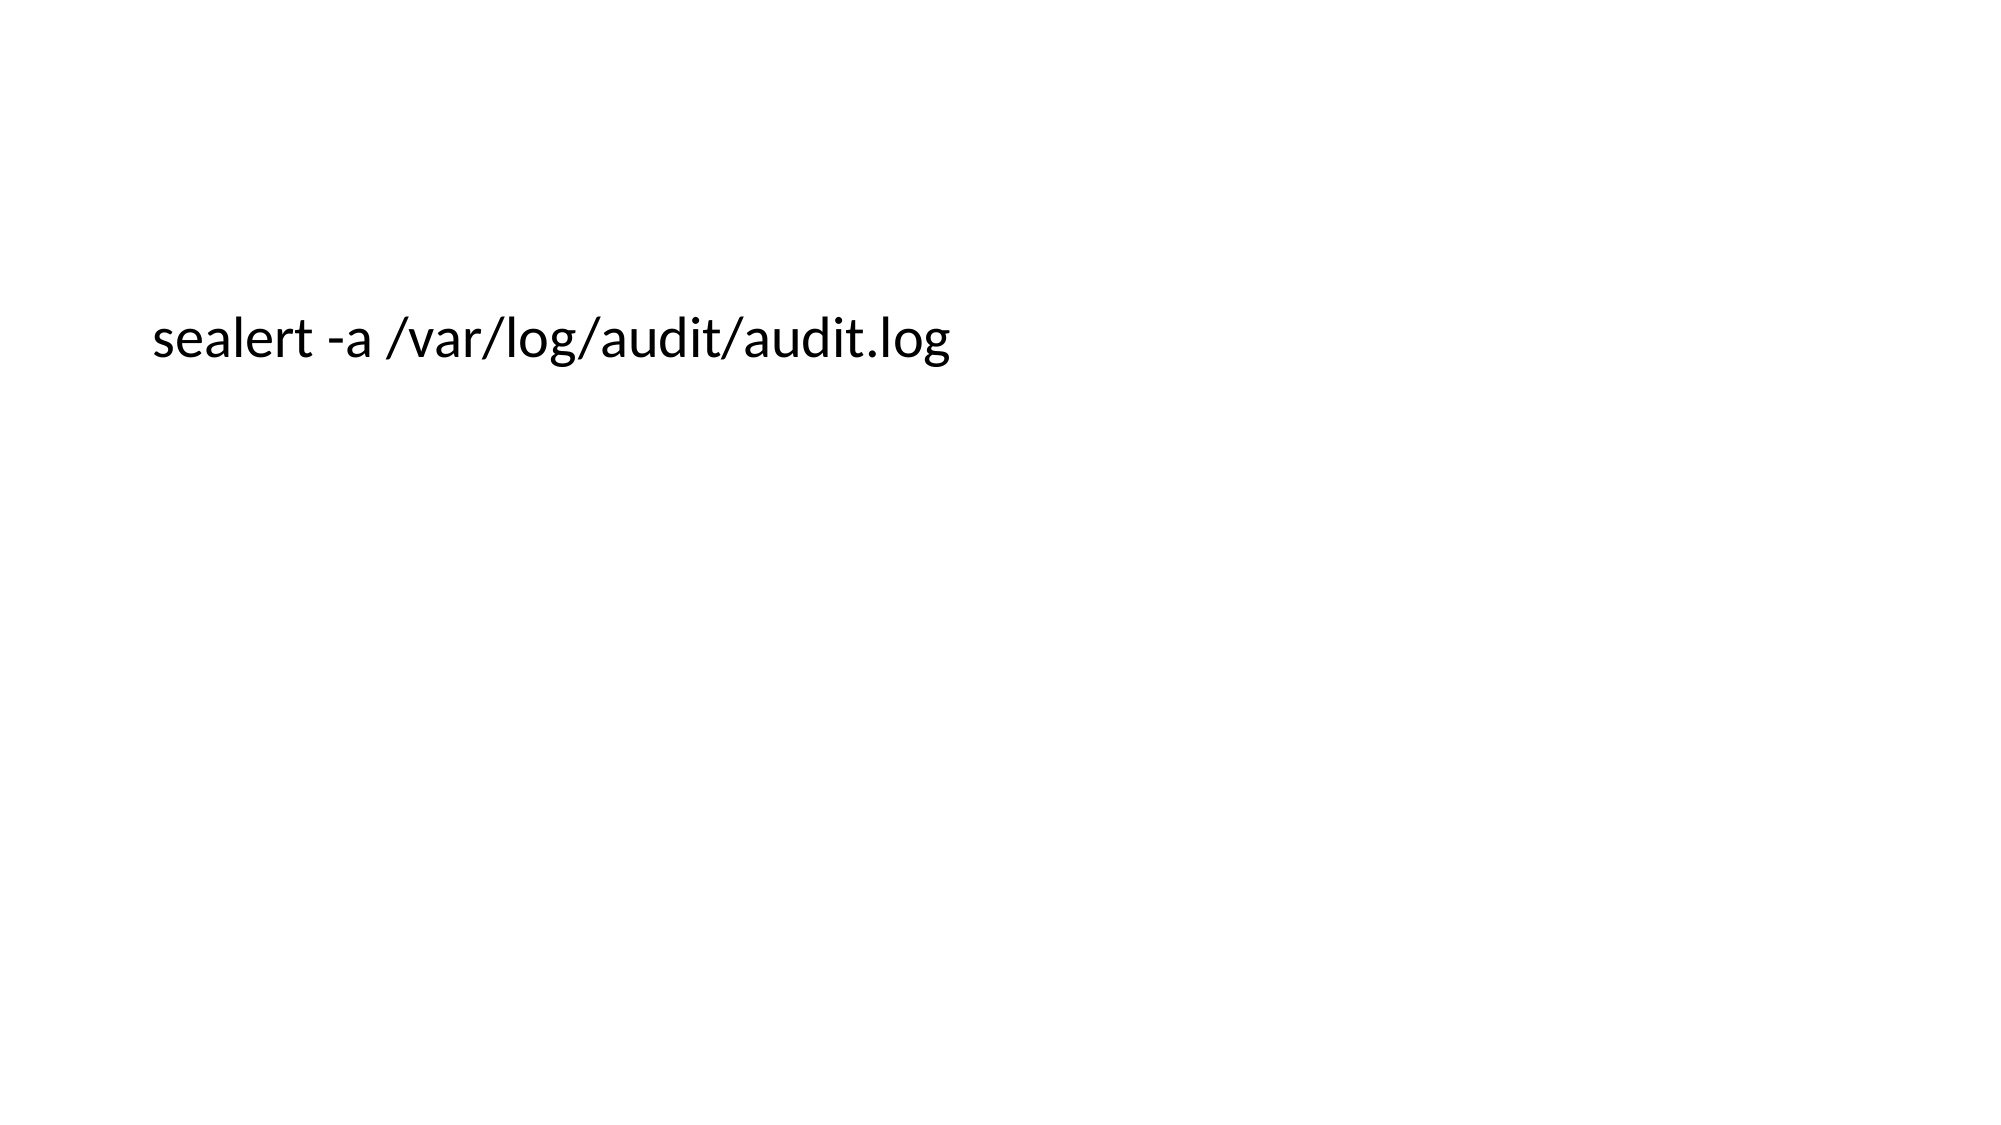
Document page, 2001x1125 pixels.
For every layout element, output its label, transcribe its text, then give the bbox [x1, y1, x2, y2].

list sealert -a /var/log/audit/audit.log [137, 299, 1863, 1014]
